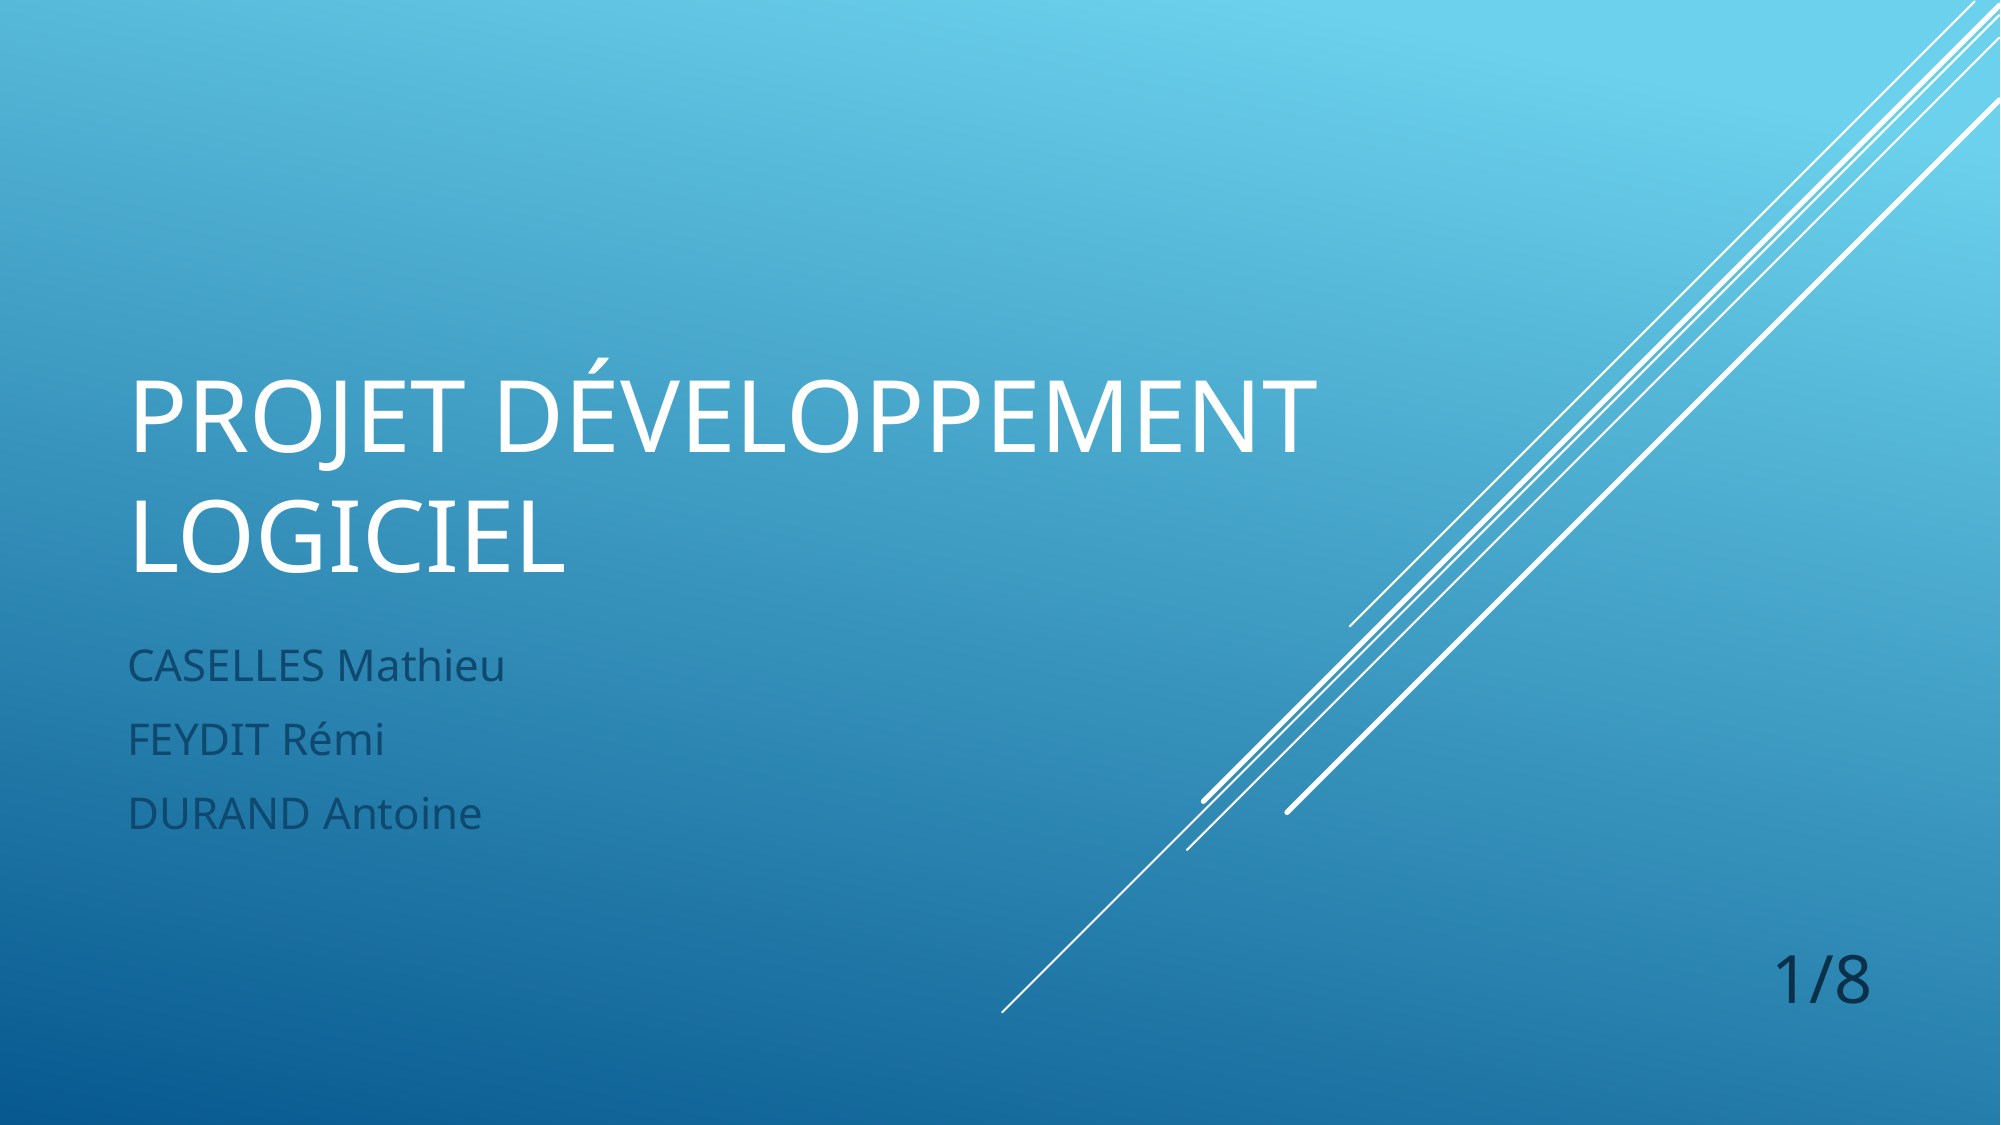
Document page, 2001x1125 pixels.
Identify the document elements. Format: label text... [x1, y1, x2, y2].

slide_number 1/8 [1700, 925, 1888, 1035]
subtitle CASELLES Mathieu FEYDIT Rémi DURAND Antoine [112, 630, 1163, 950]
title PROJET Développement logiciel [112, 112, 1425, 600]
